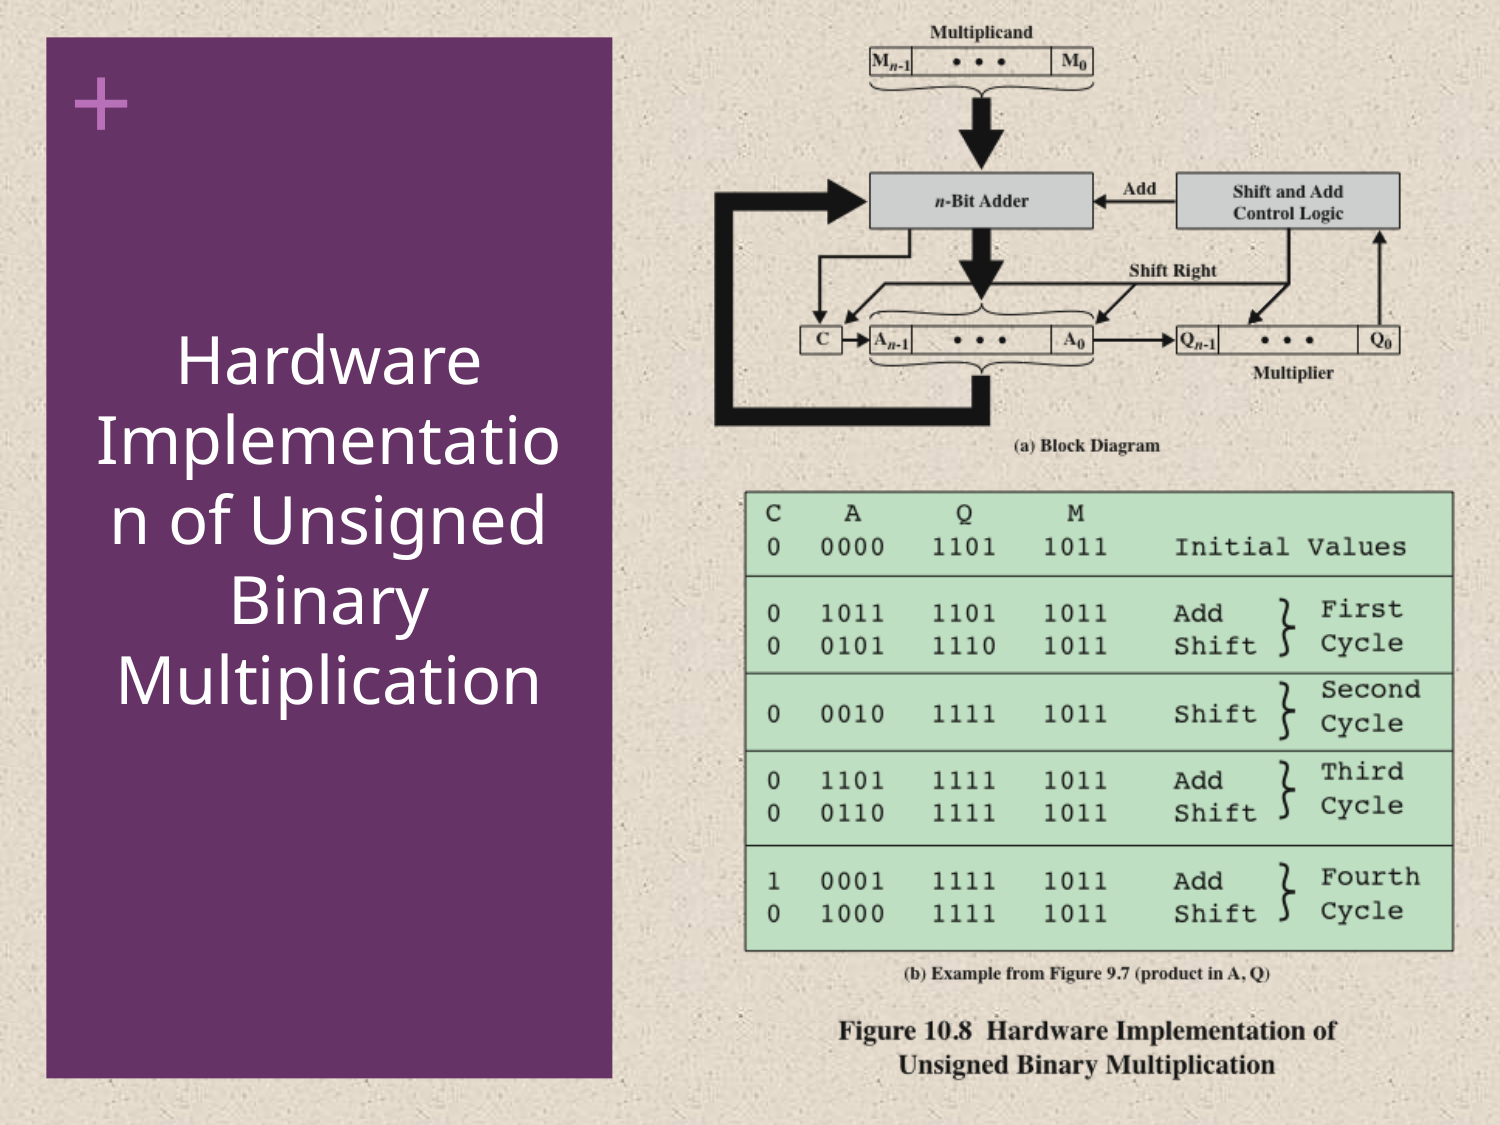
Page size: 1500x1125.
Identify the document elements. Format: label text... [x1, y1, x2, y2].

picture [0, 0, 661, 1125]
title Hardware Implementation of Unsigned Binary Multiplication [62, 421, 597, 725]
picture [664, 0, 1500, 1125]
